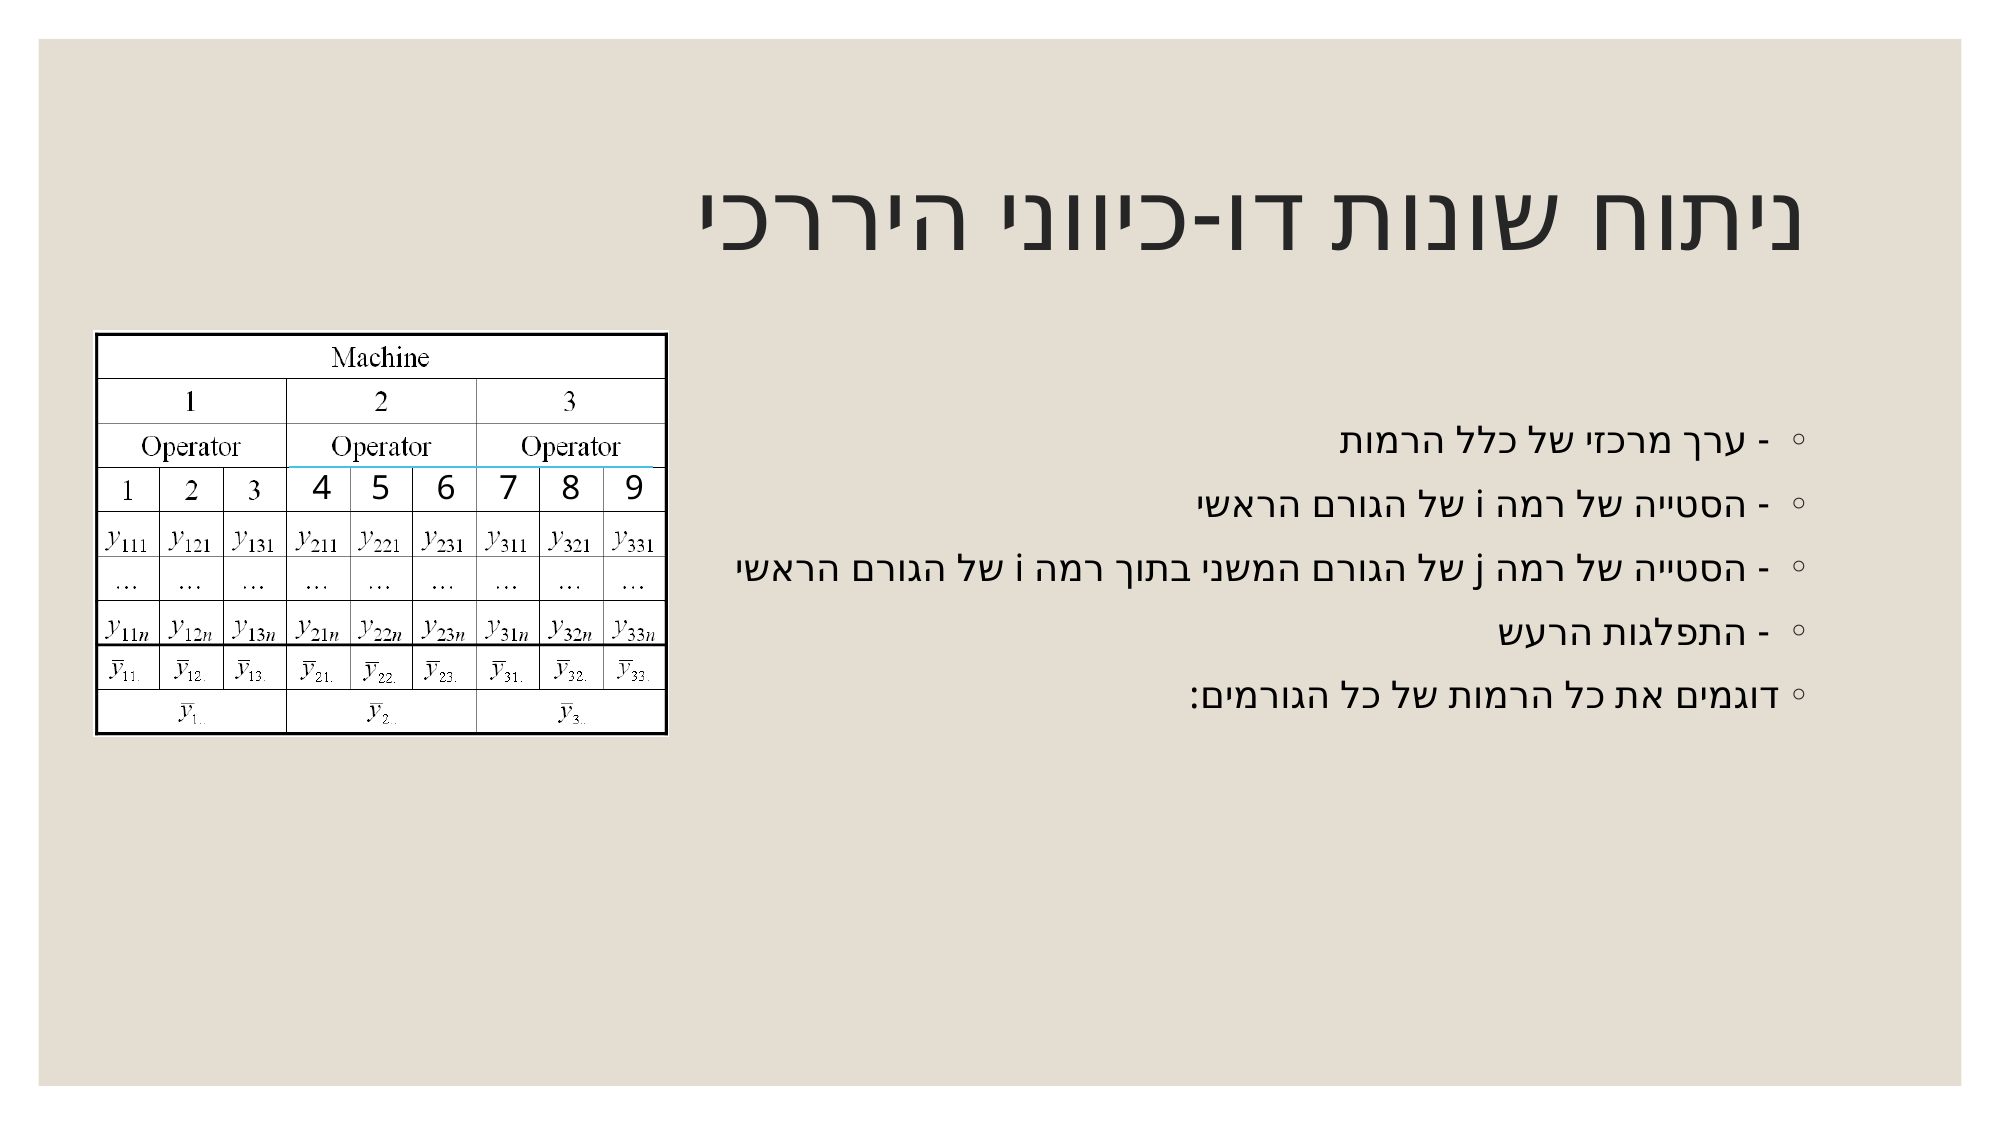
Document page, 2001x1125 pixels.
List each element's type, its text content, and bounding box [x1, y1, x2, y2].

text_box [93, 330, 669, 737]
title ניתוח שונות דו-כיווני היררכי [174, 105, 1825, 331]
